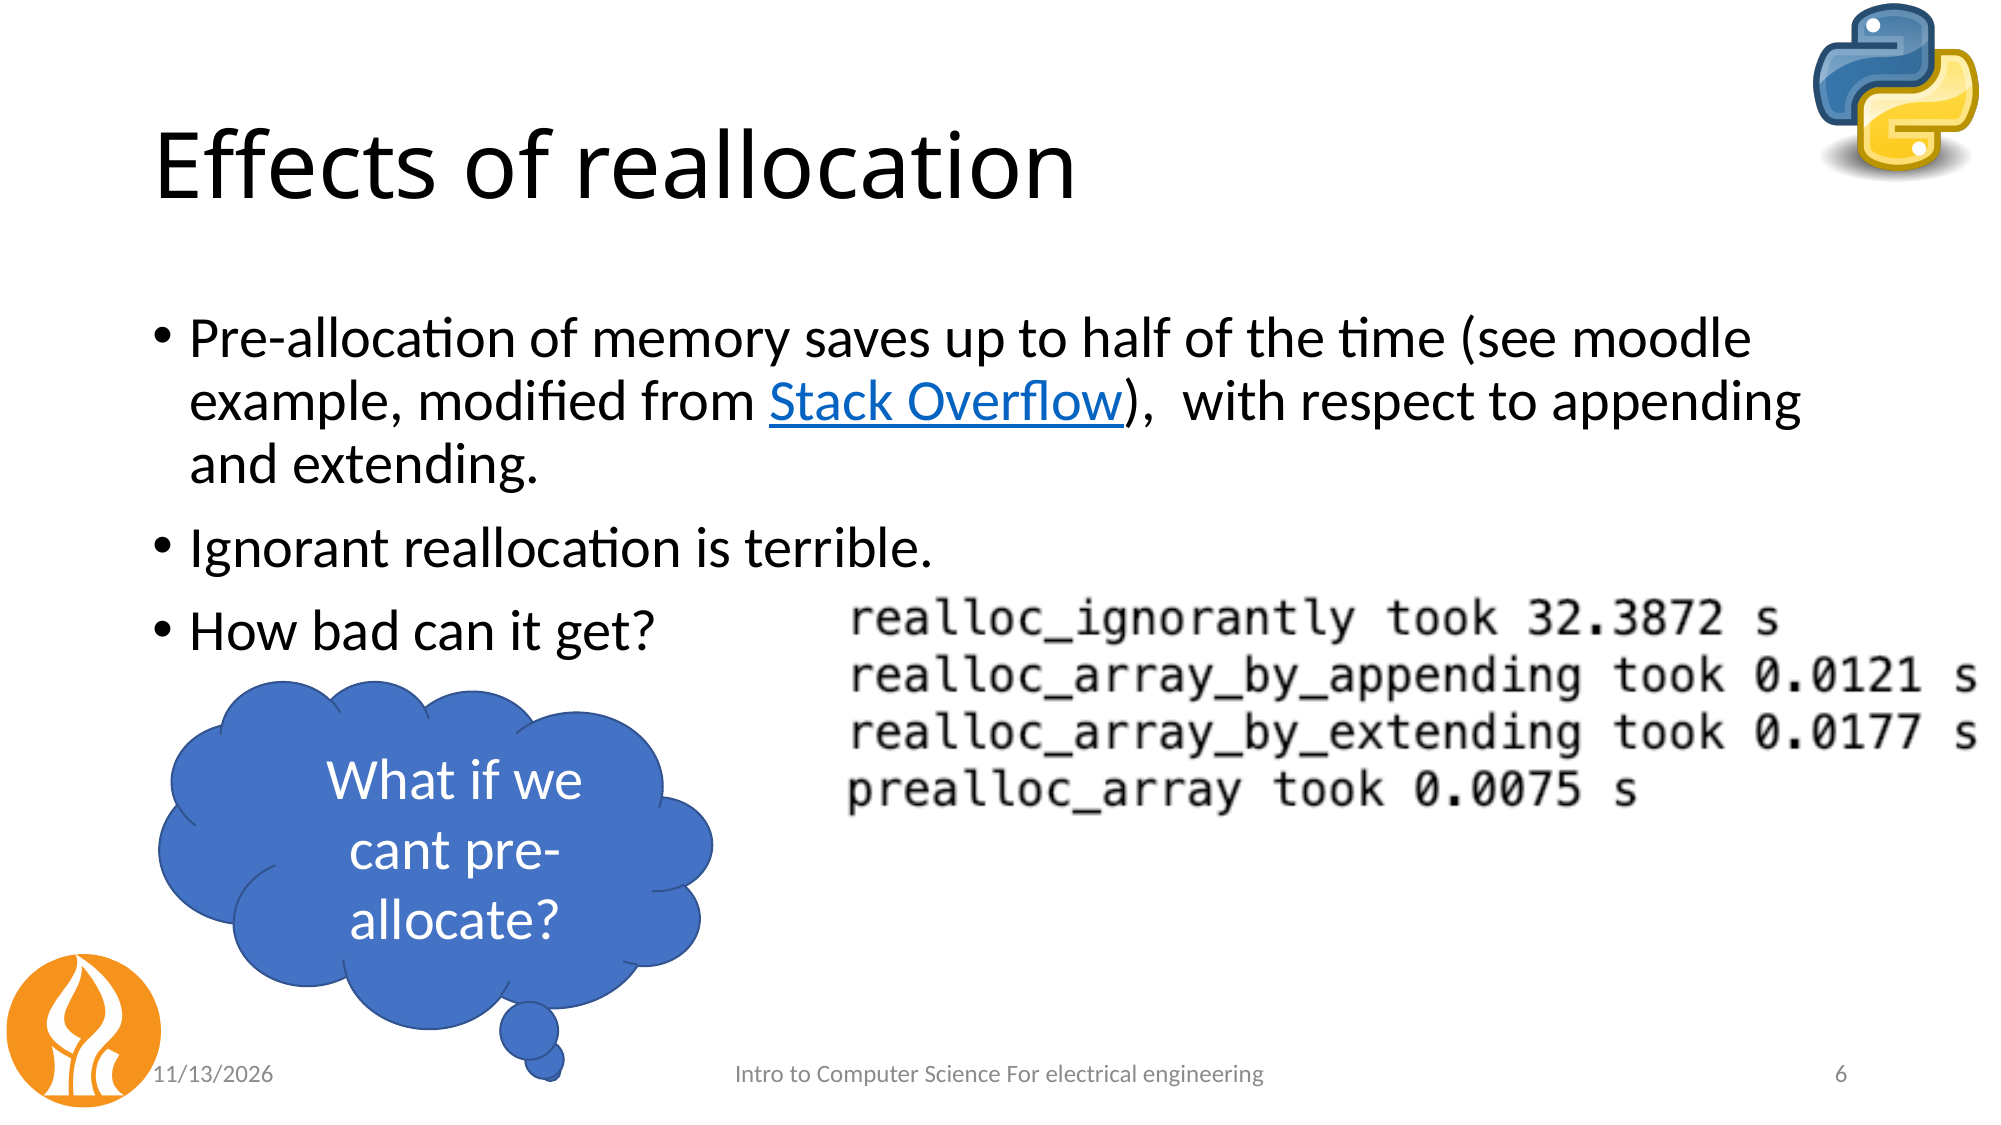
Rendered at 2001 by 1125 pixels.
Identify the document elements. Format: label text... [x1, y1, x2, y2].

picture [837, 590, 1988, 823]
slide_number 6 [1412, 1042, 1863, 1103]
list Pre-allocation of memory saves up to half of the time (see moodle example, modified from Stack Overflow), with respect to appending and extending. Ignorant reallocation is terrible. How bad can it get? [137, 299, 1863, 1014]
picture [1, 948, 165, 1111]
title Effects of reallocation [137, 59, 1863, 278]
footer Intro to Computer Science For electrical engineering [662, 1042, 1338, 1103]
text_box What if we cant pre-allocate? [158, 680, 714, 1082]
picture [1802, 0, 1990, 187]
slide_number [137, 1042, 588, 1103]
